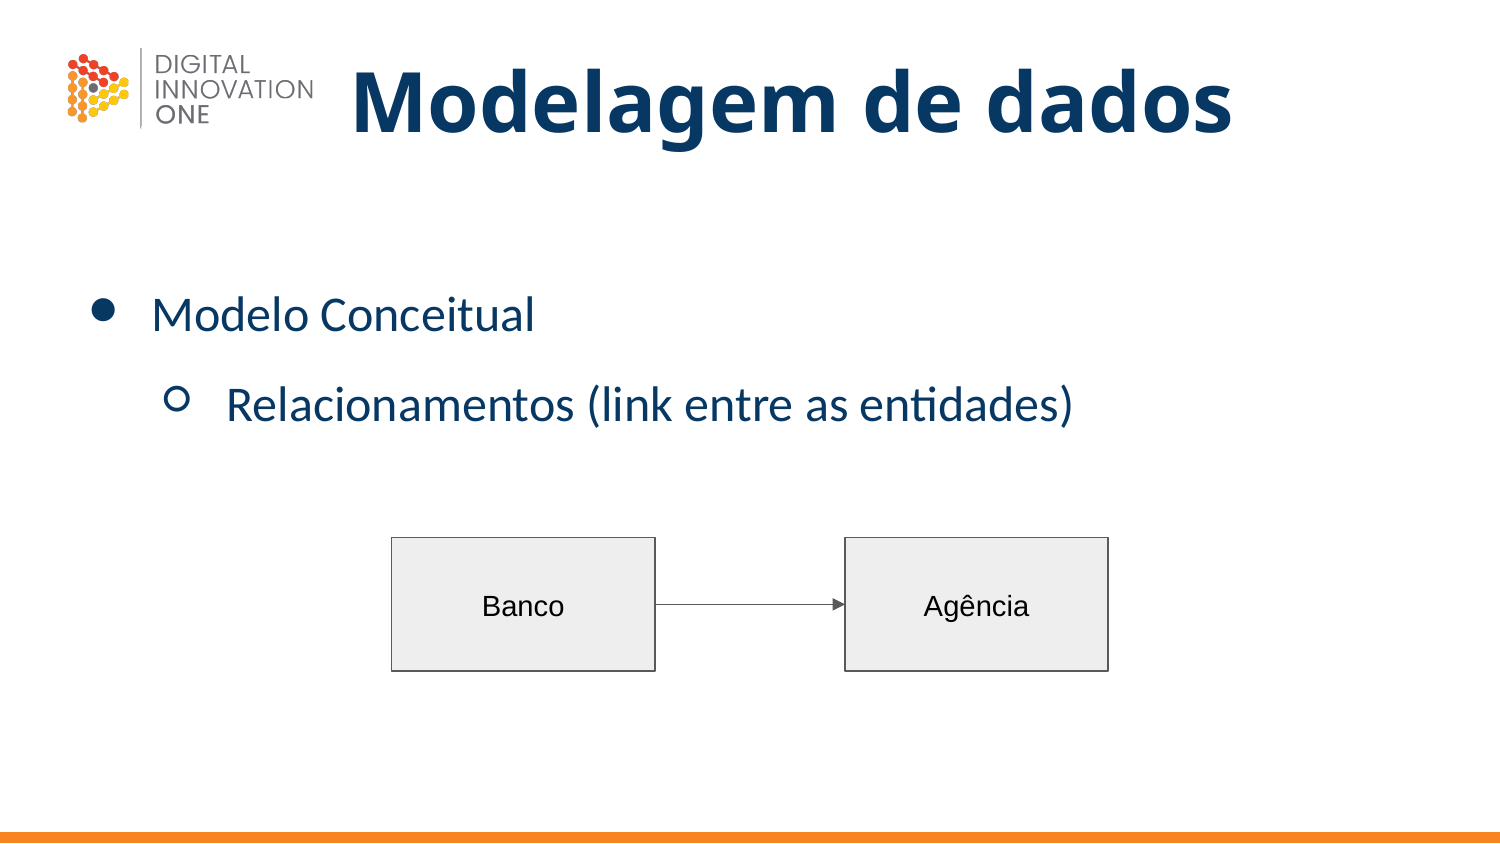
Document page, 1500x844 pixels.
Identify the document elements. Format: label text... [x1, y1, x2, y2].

text_box [0, 832, 1500, 843]
subtitle Modelagem de dados [334, 50, 1449, 148]
text_box Modelo Conceitual Relacionamentos (link entre as entidades) [61, 236, 1453, 590]
picture [50, 39, 331, 138]
text_box Banco [391, 537, 655, 672]
text_box Agência [845, 537, 1109, 672]
